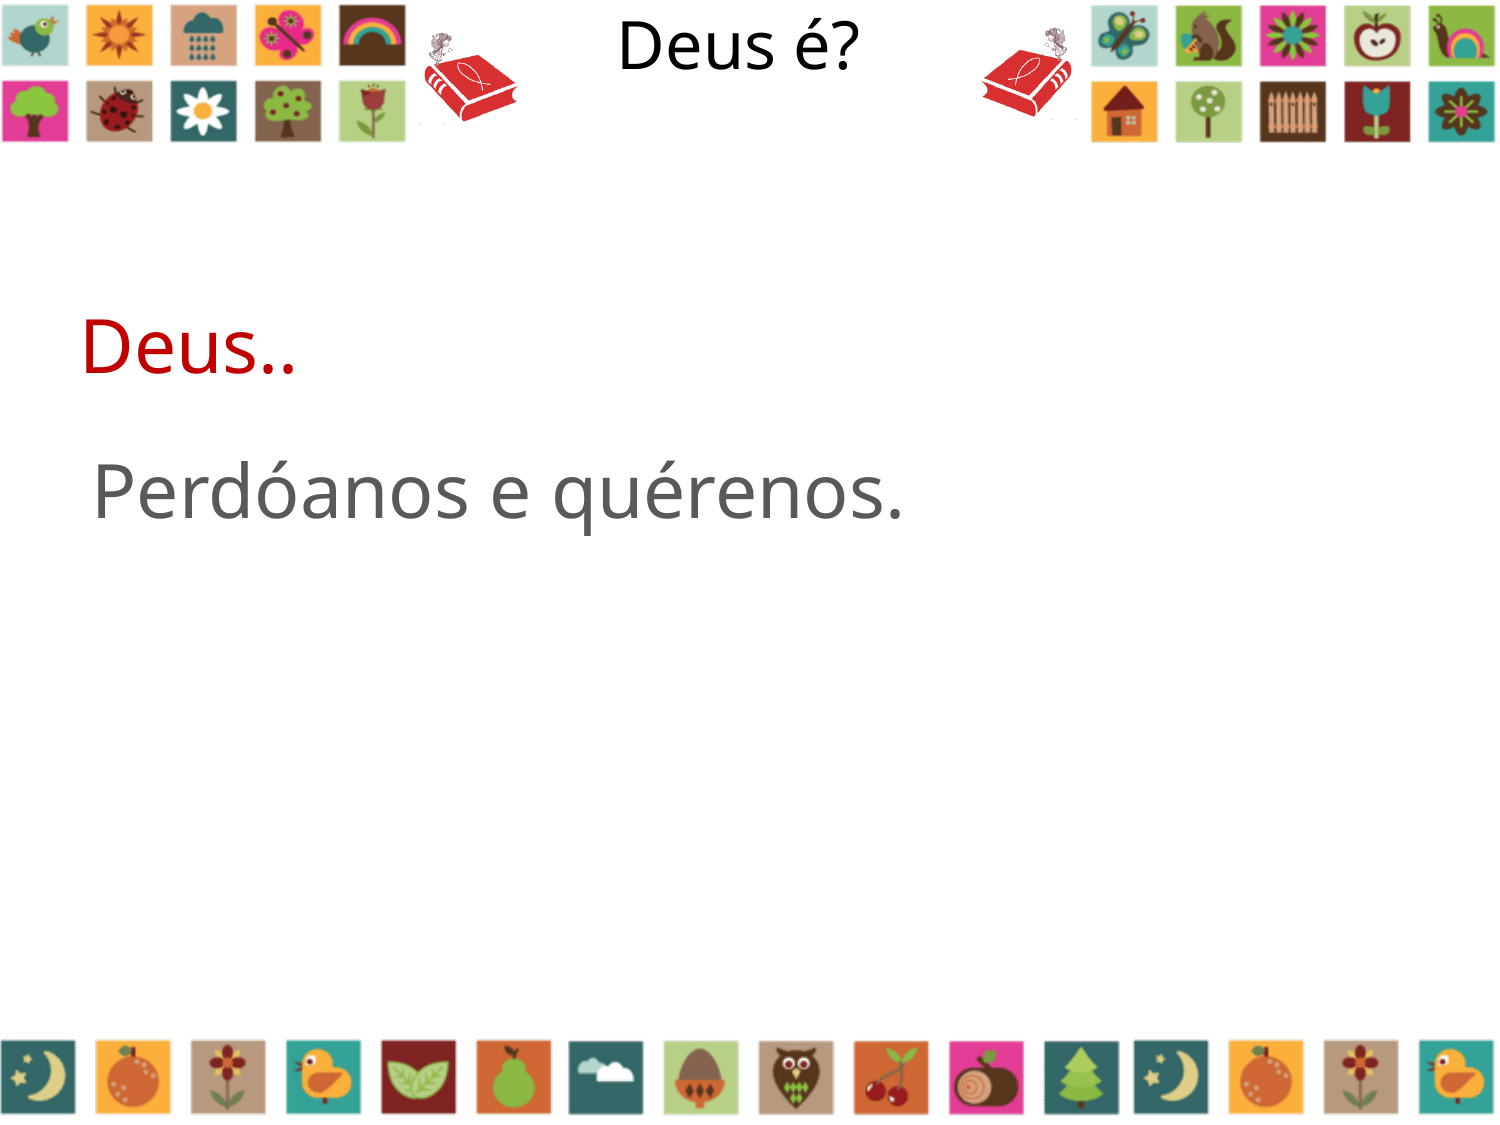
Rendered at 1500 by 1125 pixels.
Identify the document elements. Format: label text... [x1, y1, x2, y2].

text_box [0, 1028, 1500, 1118]
picture [950, 3, 1500, 150]
text_box Deus é? [414, 0, 1080, 91]
picture [0, 3, 550, 150]
text_box Perdóanos e quérenos. [76, 436, 1424, 542]
text_box Deus.. [64, 290, 1412, 396]
